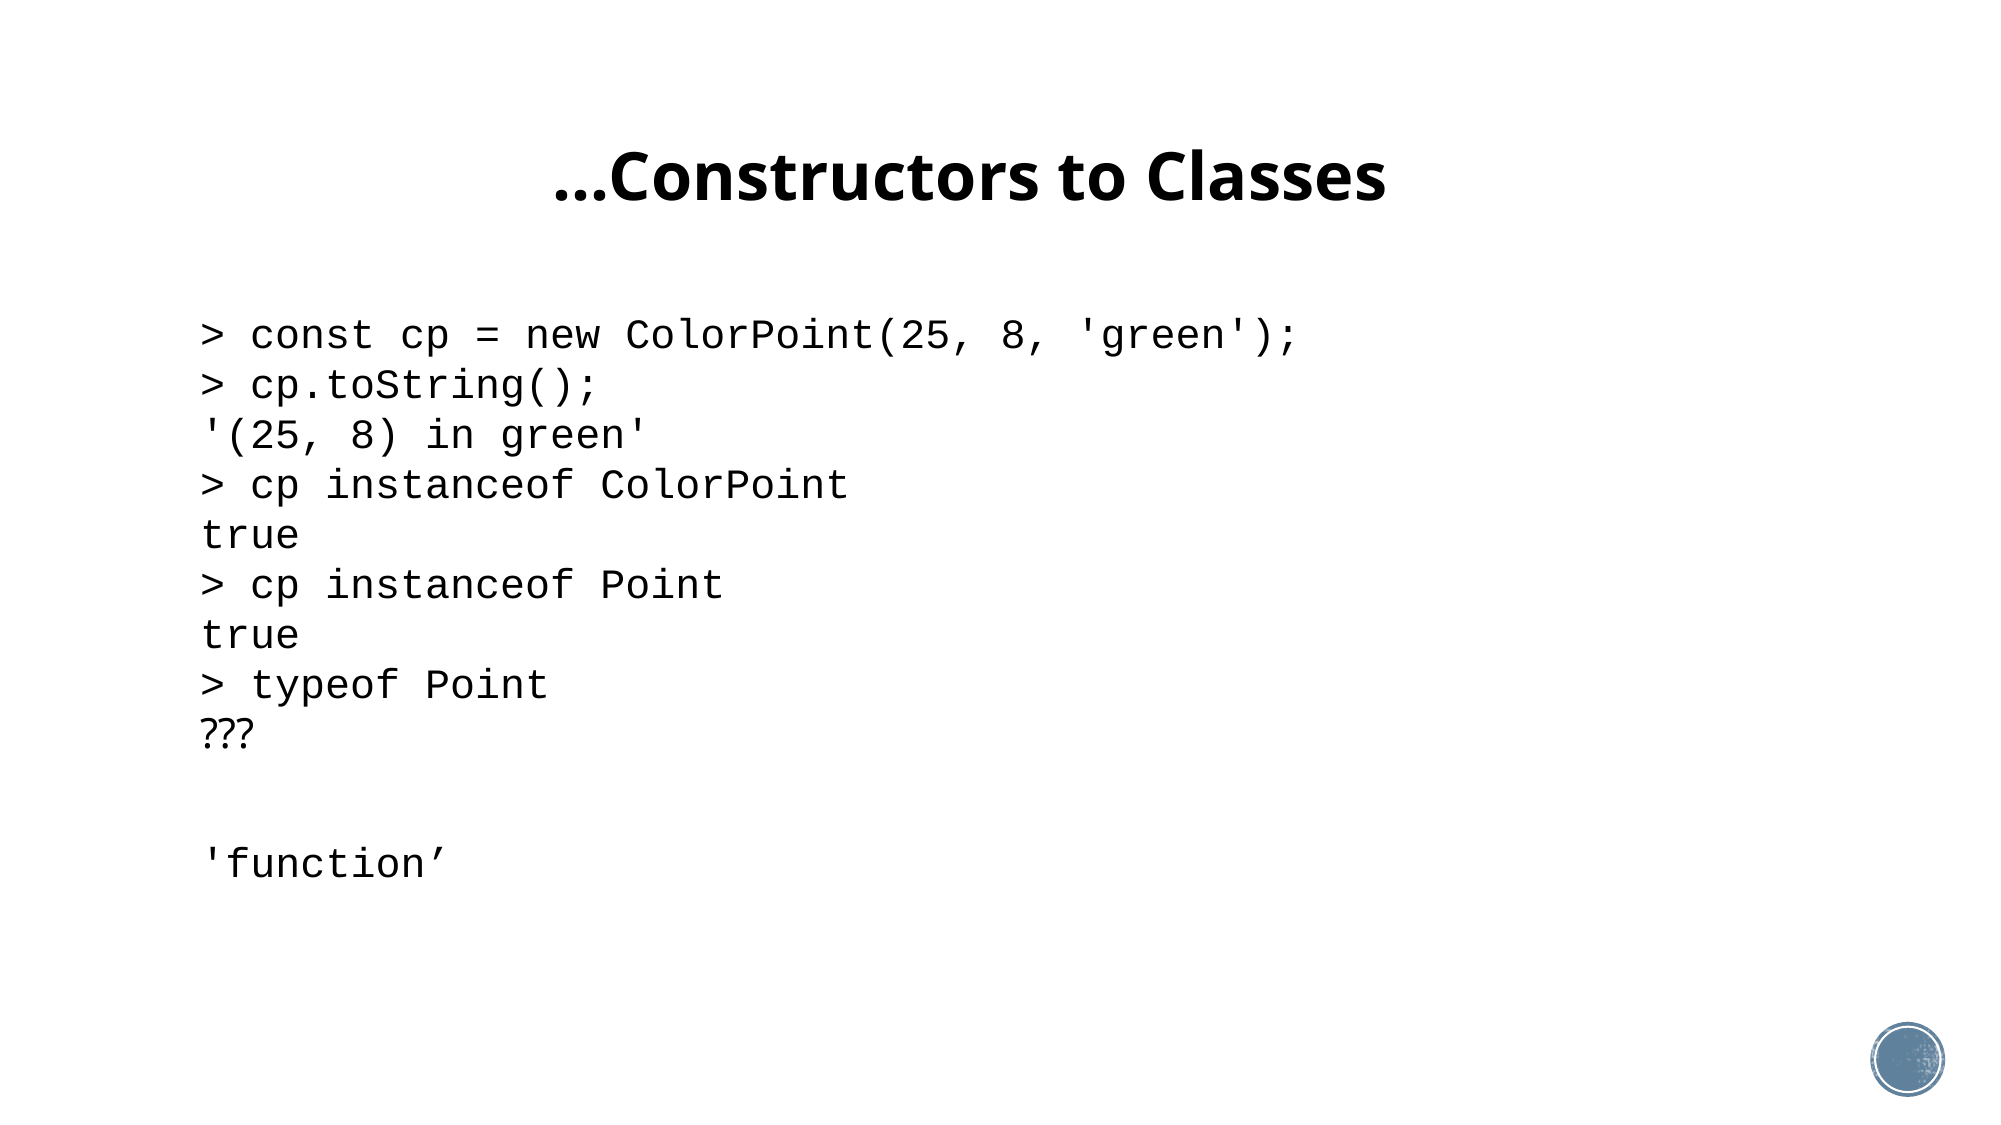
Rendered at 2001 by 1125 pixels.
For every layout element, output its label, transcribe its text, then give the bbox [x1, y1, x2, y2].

text_box > const cp = new ColorPoint(25, 8, 'green'); > cp.toString(); '(25, 8) in green' > cp instanceof ColorPoint true > cp instanceof Point true > typeof Point ??? [185, 299, 1558, 815]
text_box 'function’ [185, 822, 787, 899]
text_box …Constructors to Classes [41, 133, 1899, 214]
